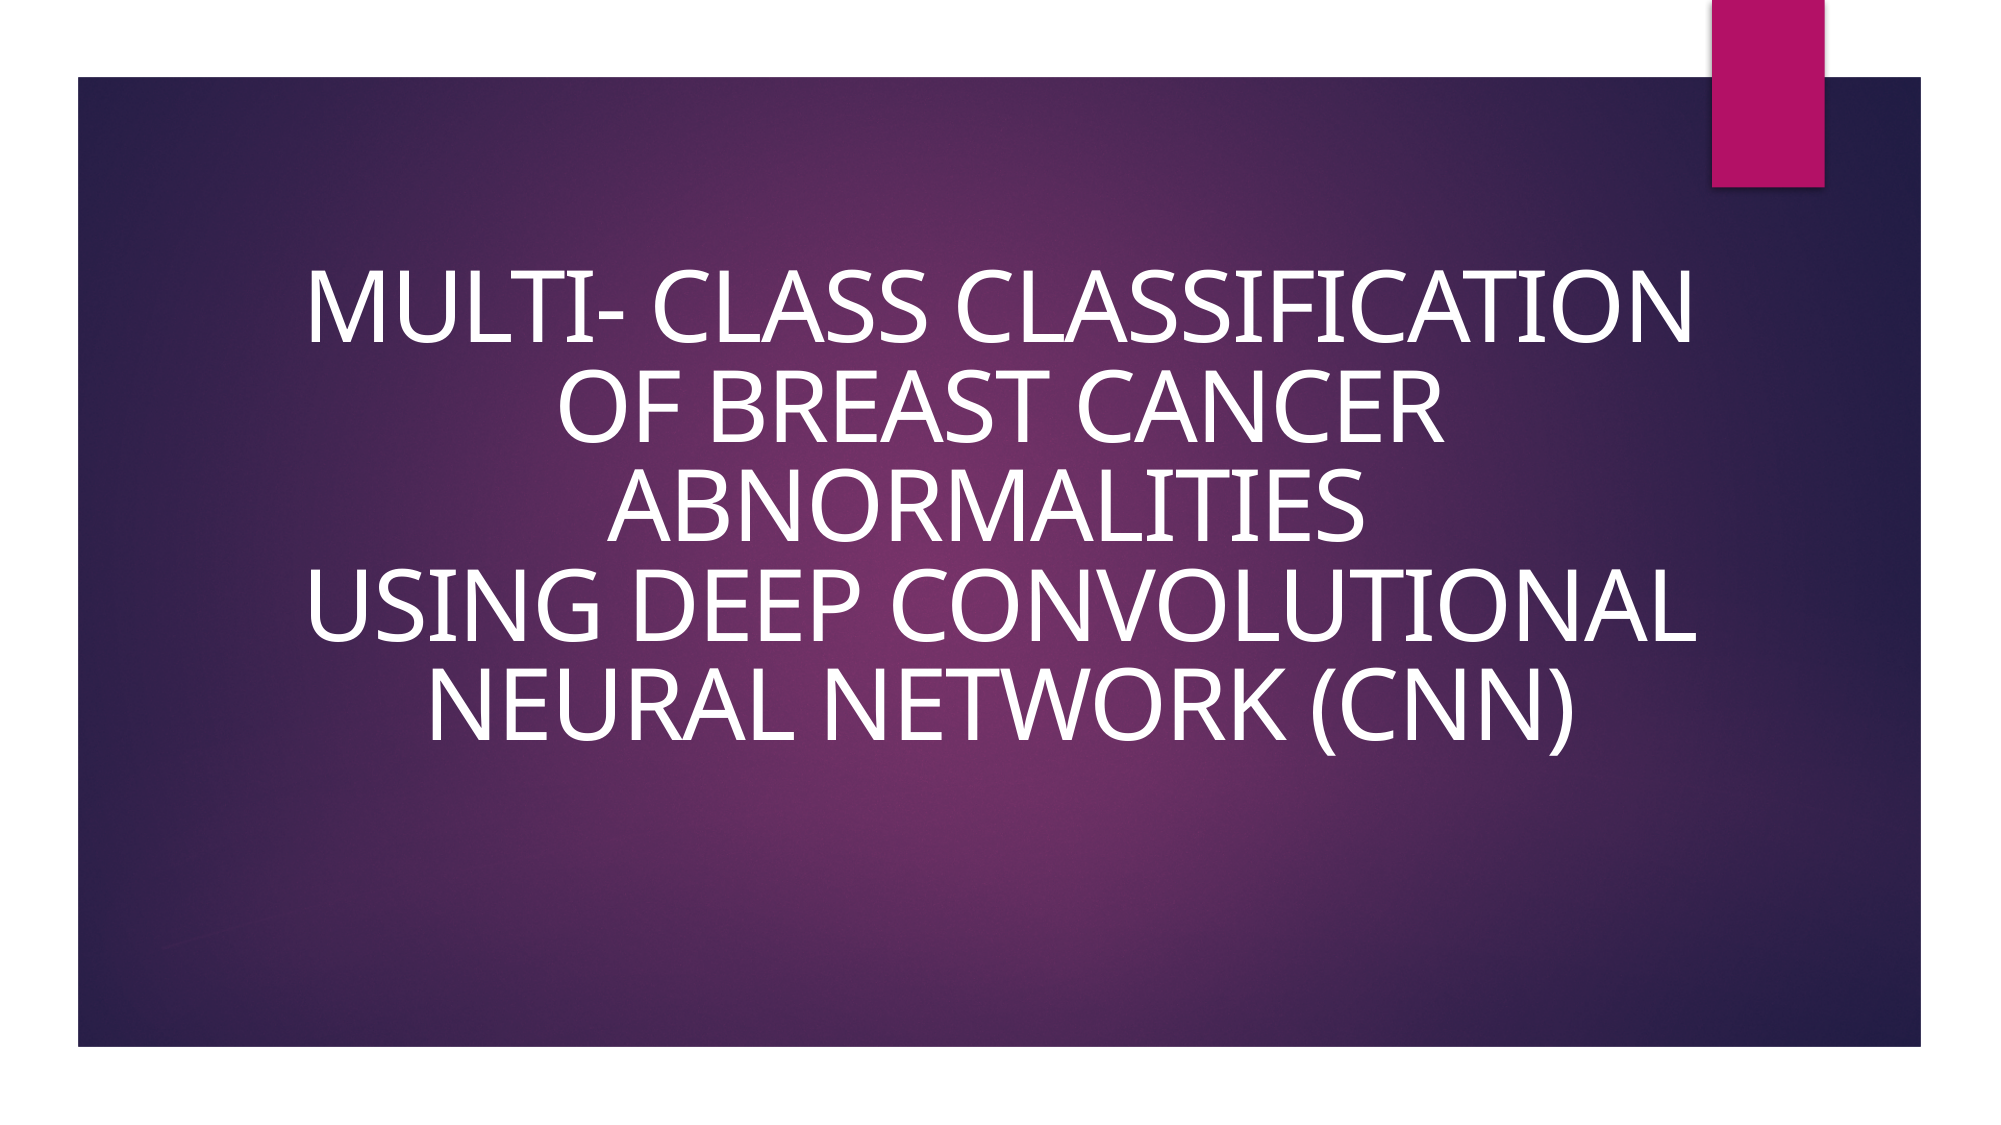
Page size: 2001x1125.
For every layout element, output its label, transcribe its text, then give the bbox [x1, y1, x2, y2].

text_box Multi- class classification of breast cancer abnormalities using Deep Convolutional Neural Network (CNN) [256, 299, 1744, 725]
